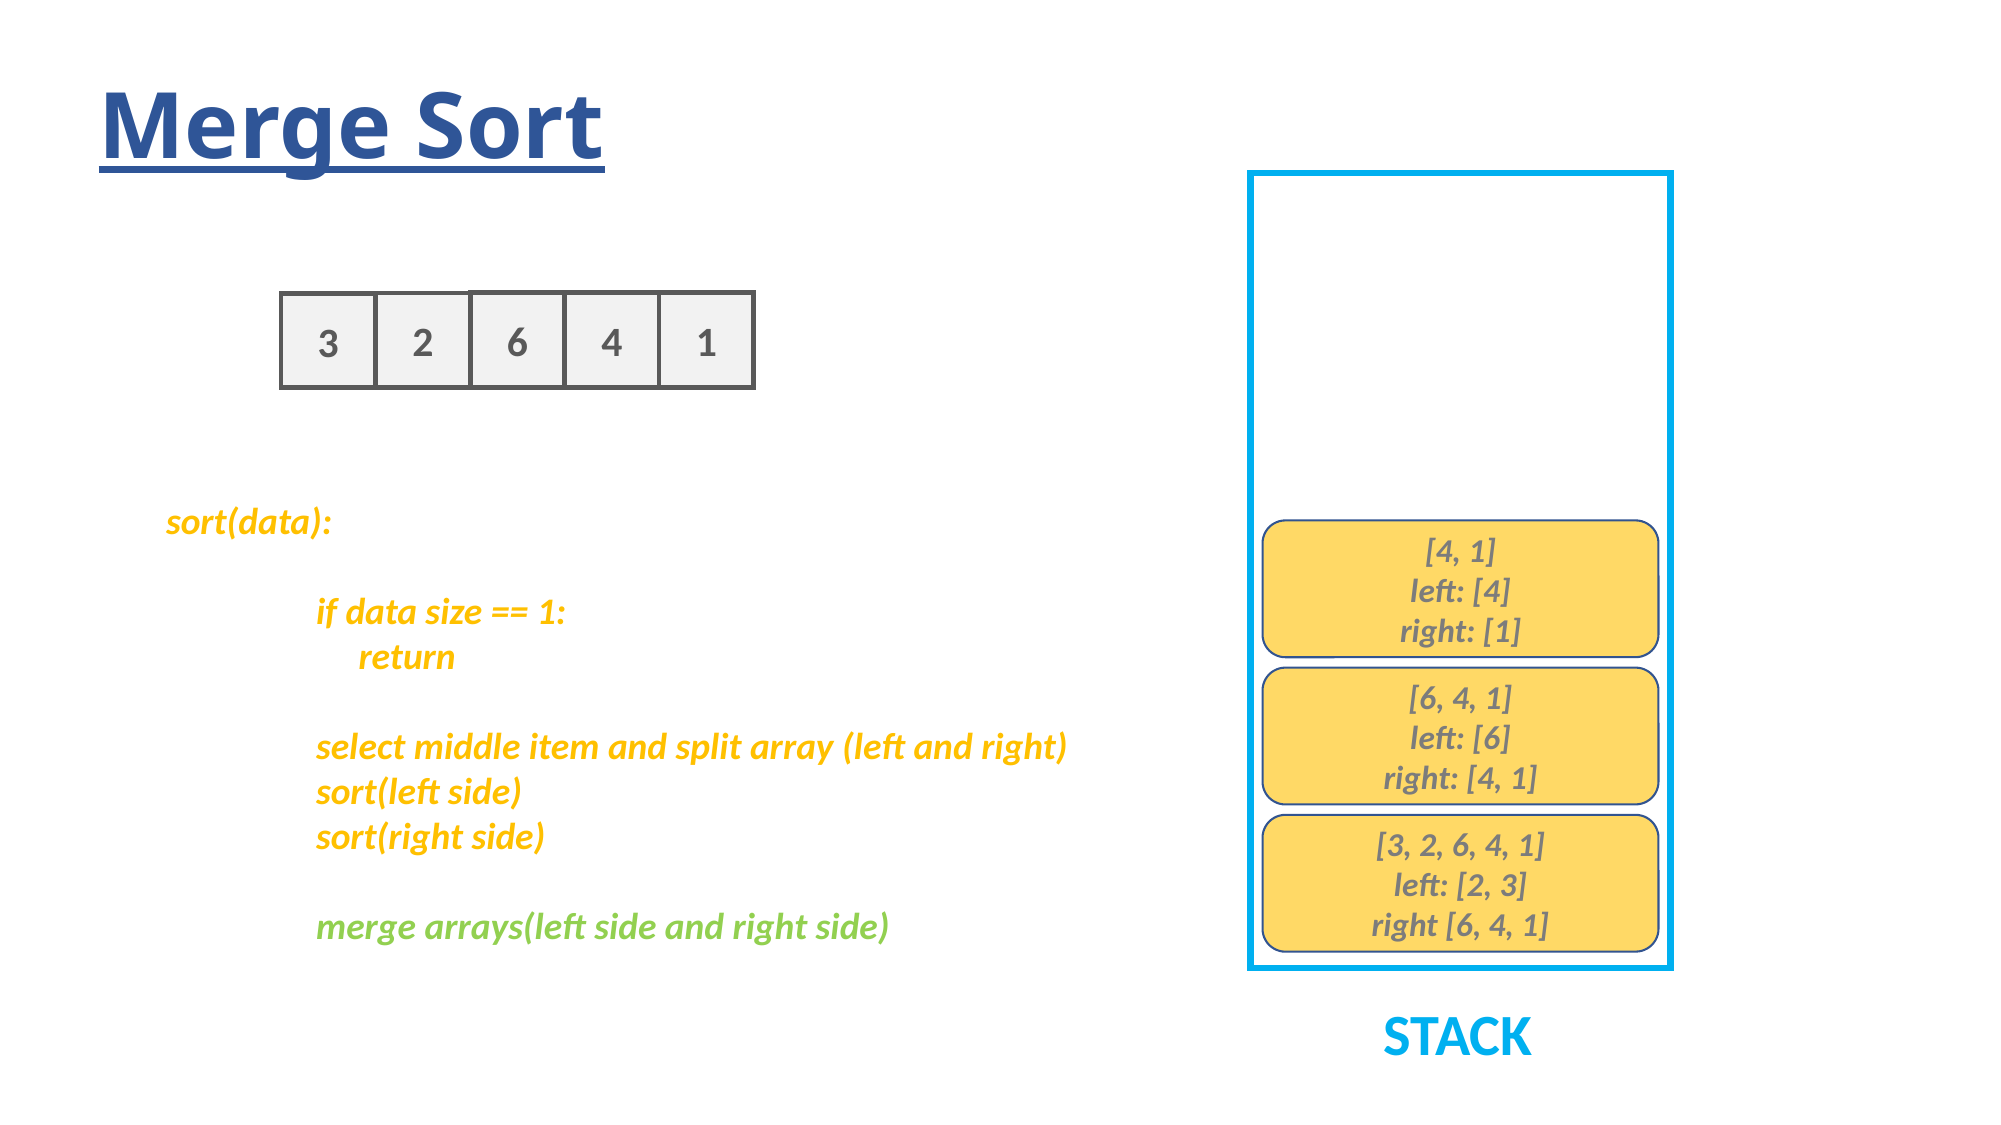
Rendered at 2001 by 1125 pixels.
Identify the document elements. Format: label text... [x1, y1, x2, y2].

text_box 6 [469, 292, 564, 388]
text_box 3 [280, 292, 377, 389]
text_box 1 [658, 292, 755, 388]
text_box sort(data): if data size == 1: return select middle item and split array (left and right) sort(left side) sort(right side) merge arrays(left side and right side) [151, 490, 1084, 955]
text_box 2 [375, 292, 469, 388]
text_box [3, 2, 6, 4, 1] left: [2, 3] right [6, 4, 1] [1261, 813, 1660, 953]
title Merge Sort [83, 20, 1809, 238]
text_box [4, 1] left: [4] right: [1] [1261, 519, 1660, 659]
text_box 4 [564, 292, 658, 388]
text_box [1249, 172, 1672, 969]
text_box STACK [1368, 989, 1552, 1074]
text_box [6, 4, 1] left: [6] right: [4, 1] [1261, 666, 1660, 806]
